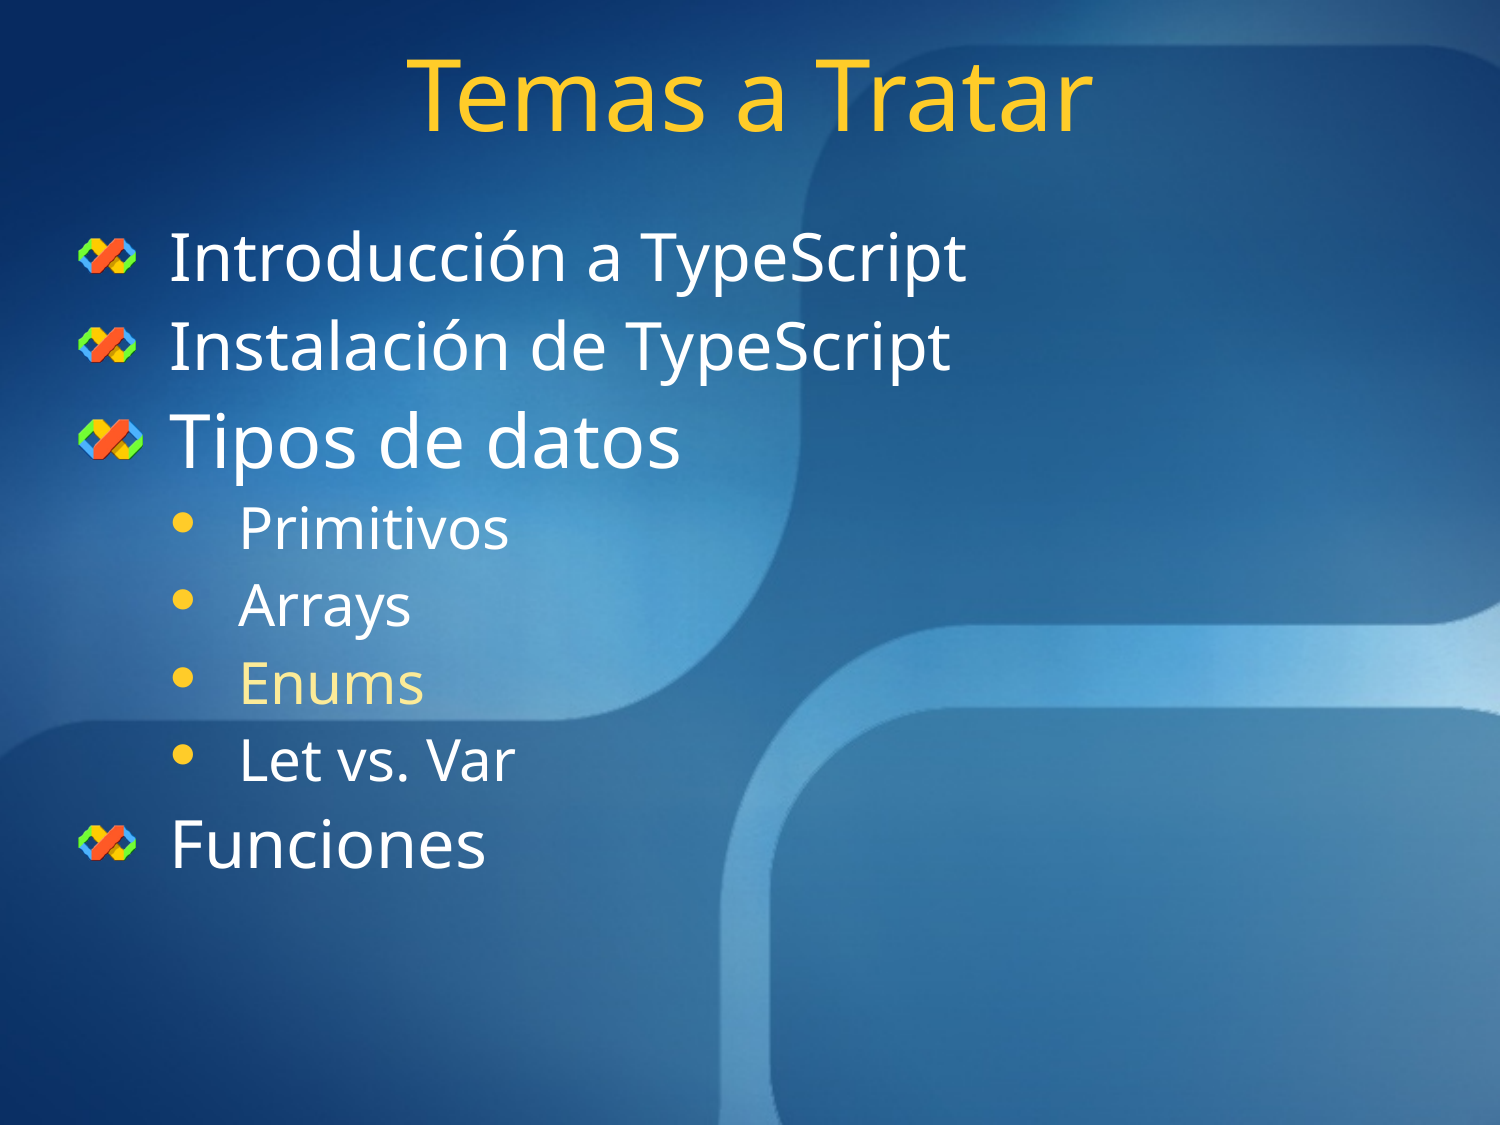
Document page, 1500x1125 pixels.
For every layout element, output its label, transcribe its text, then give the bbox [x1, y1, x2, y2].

title Temas a Tratar [62, 37, 1440, 161]
picture [0, 0, 1500, 1125]
list Introducción a TypeScript Instalación de TypeScript Tipos de datos Primitivos Arrays Enums Let vs. Var Funciones [62, 216, 1443, 921]
